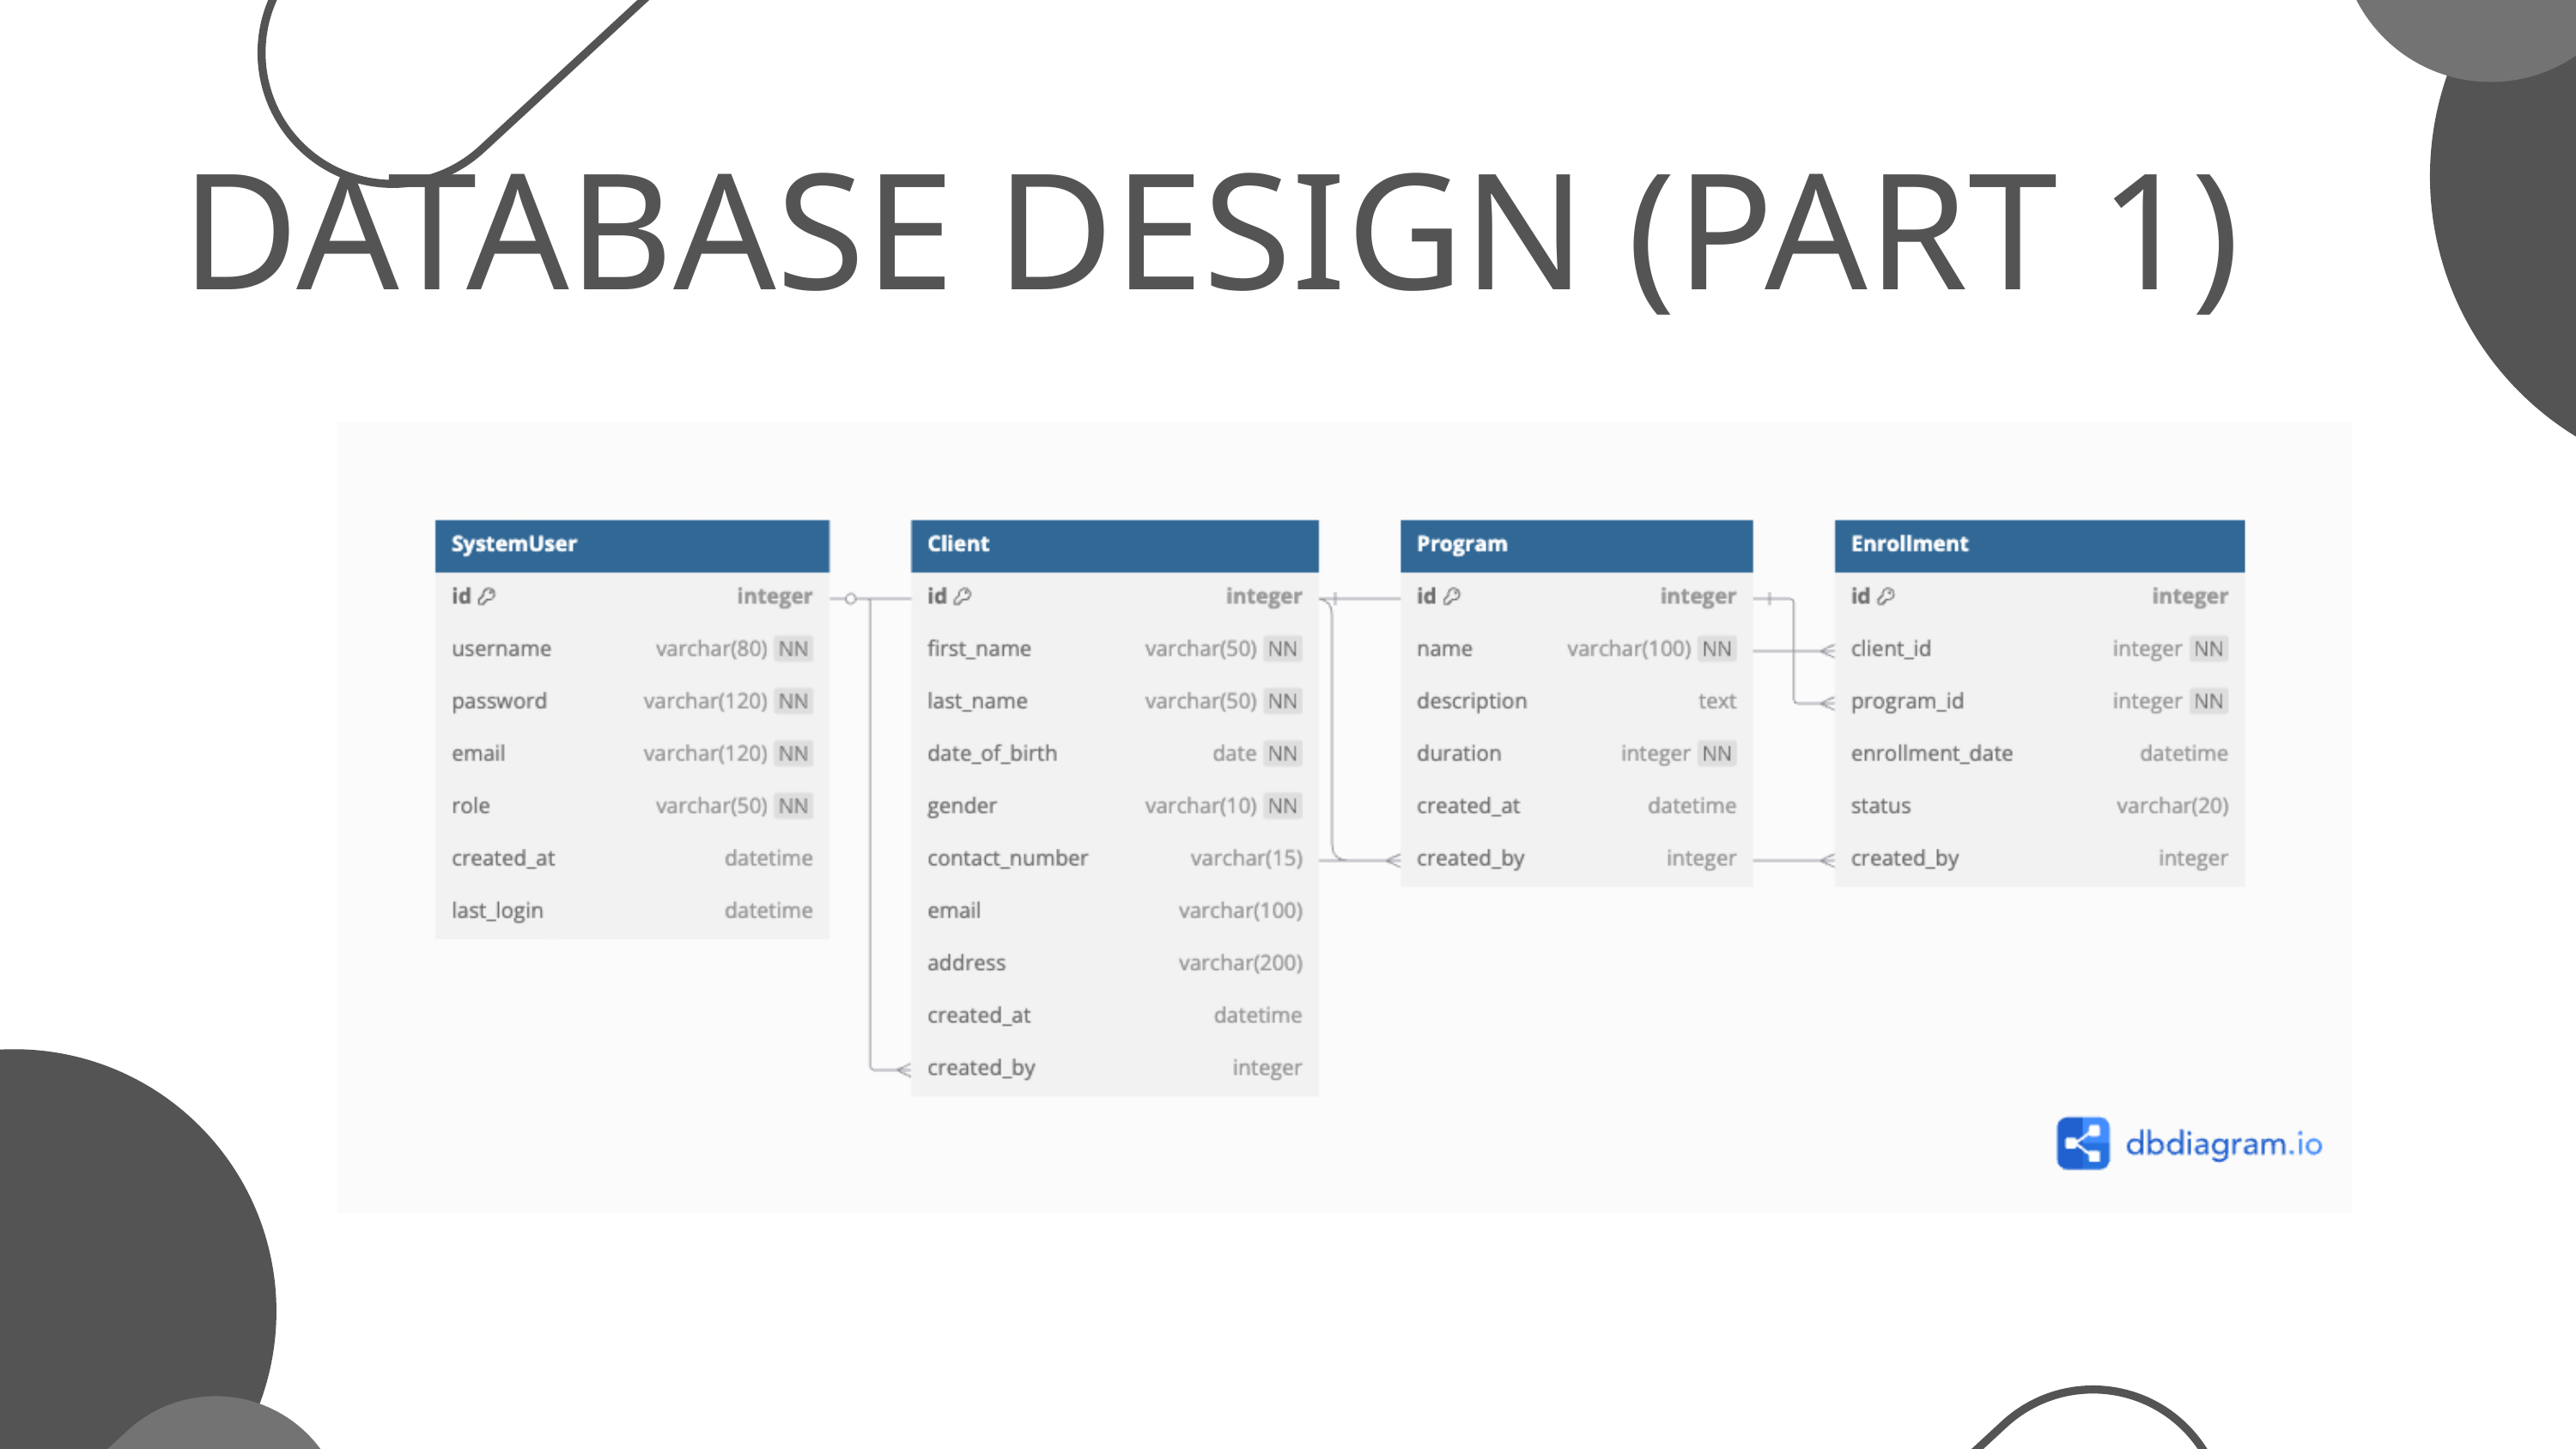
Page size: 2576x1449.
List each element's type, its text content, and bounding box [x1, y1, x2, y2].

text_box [1864, 1427, 2239, 1449]
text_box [2372, 0, 2576, 335]
text_box DATABASE DESIGN (PART 1) [144, 185, 2278, 323]
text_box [0, 1198, 336, 1449]
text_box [226, 0, 752, 95]
text_box [337, 422, 2352, 1214]
